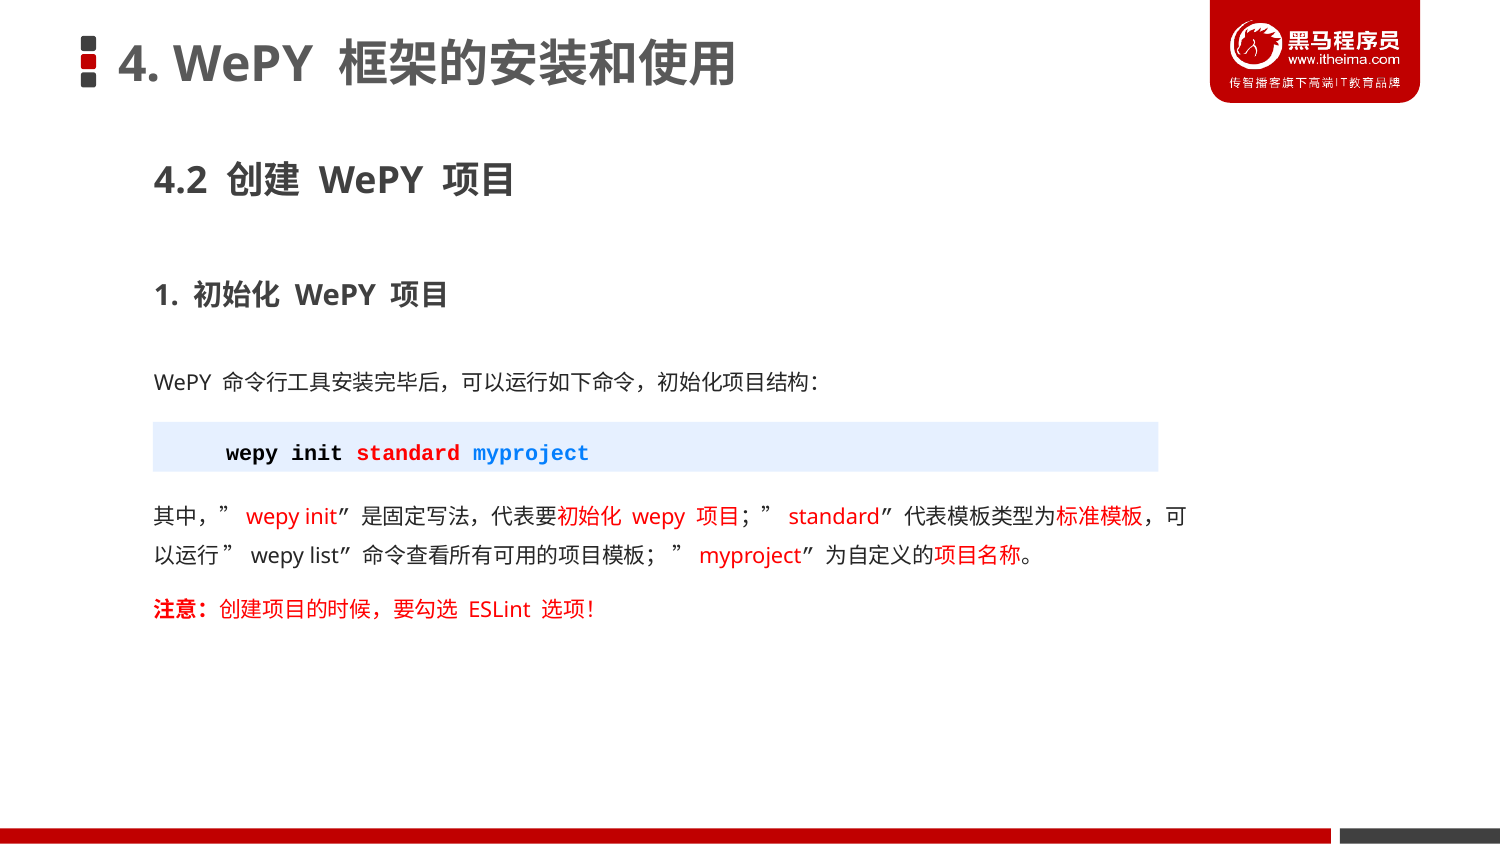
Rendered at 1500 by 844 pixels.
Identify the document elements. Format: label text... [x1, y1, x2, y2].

title 4. WePY 框架的安装和使用 [103, 0, 1209, 130]
text_box 其中，”wepy init” 是固定写法，代表要初始化 wepy 项目；”standard” 代表模板类型为标准模板，可以运行 ”wepy list” 命令查看所有可用的项目模板； ”myproject” 为自定义的项目名称。 注意：创建项目的时候，要勾选 ESLint 选项！ [139, 482, 1204, 643]
list WePY 命令行工具安装完毕后，可以运行如下命令，初始化项目结构： [139, 348, 1204, 422]
text_box 1. 初始化 WePY 项目 [139, 273, 1204, 320]
list 4.2 创建 WePY 项目 [139, 153, 1209, 243]
picture [1211, 11, 1419, 97]
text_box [152, 421, 1159, 473]
